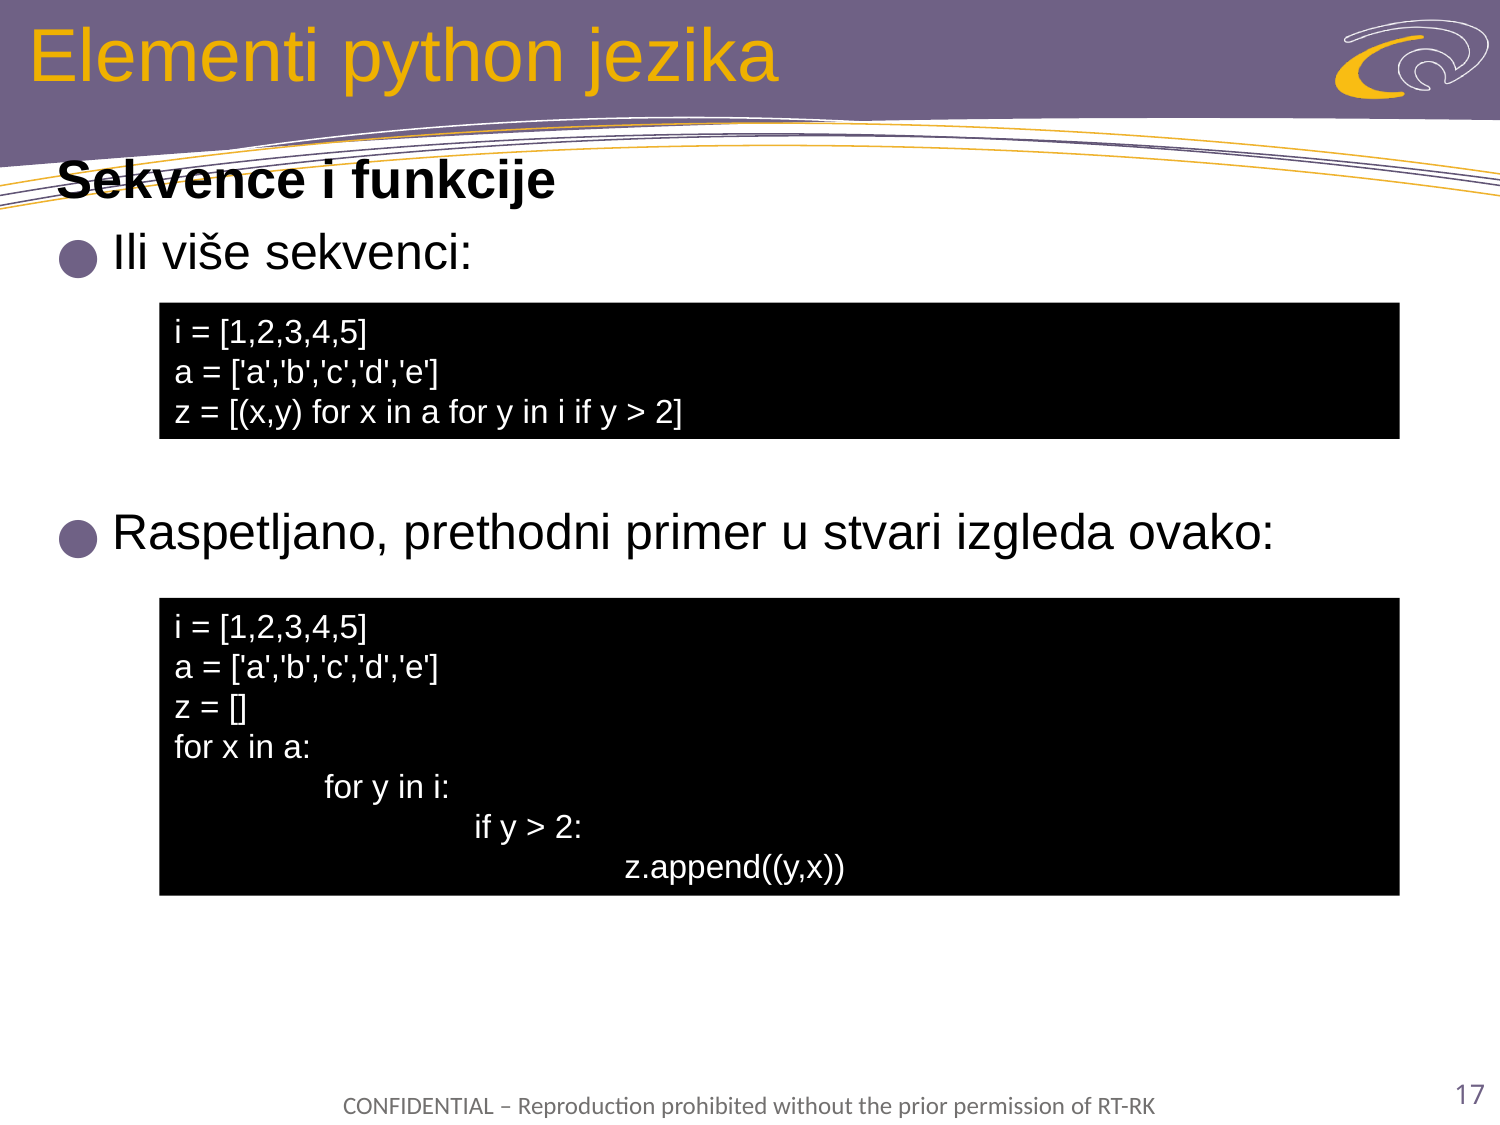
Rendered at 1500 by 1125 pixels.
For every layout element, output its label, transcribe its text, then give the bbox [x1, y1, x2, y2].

text_box i = [1,2,3,4,5] a = ['a','b','c','d','e'] z = [] for x in a: for y in i: if y > 2: z.append((y,x)) [159, 597, 1400, 896]
title Elementi python jezika [13, 0, 1313, 119]
list Sekvence i funkcije Ili više sekvenci: Raspetljano, prethodni primer u stvari izgleda ovako: [41, 137, 1483, 988]
text_box i = [1,2,3,4,5] a = ['a','b','c','d','e'] z = [(x,y) for x in a for y in i if y > 2] [159, 302, 1400, 439]
picture [1322, 0, 1500, 102]
